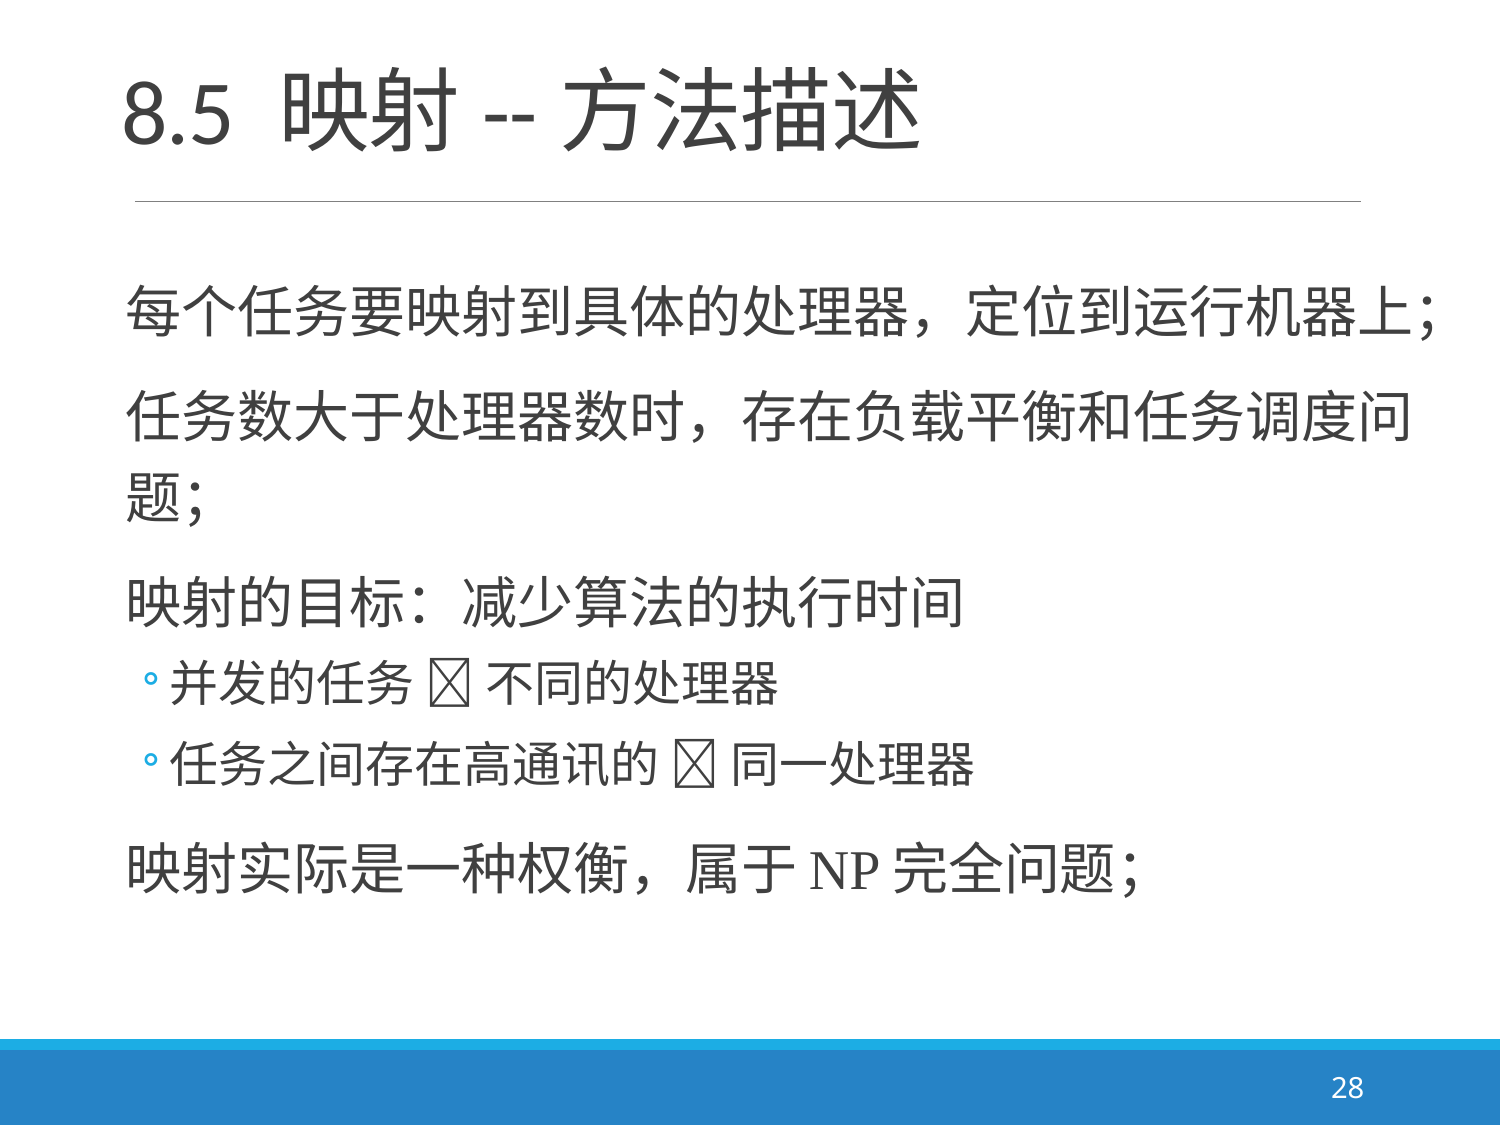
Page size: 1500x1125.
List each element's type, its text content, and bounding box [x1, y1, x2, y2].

list 每个任务要映射到具体的处理器，定位到运行机器上； 任务数大于处理器数时，存在负载平衡和任务调度问题； 映射的目标：减少算法的执行时间 并发的任务  不同的处理器 任务之间存在高通讯的  同一处理器 映射实际是一种权衡，属于NP完全问题； [112, 255, 1430, 977]
slide_number 28 [1218, 1059, 1380, 1120]
title 8.5 映射--方法描述 [106, 45, 1394, 171]
